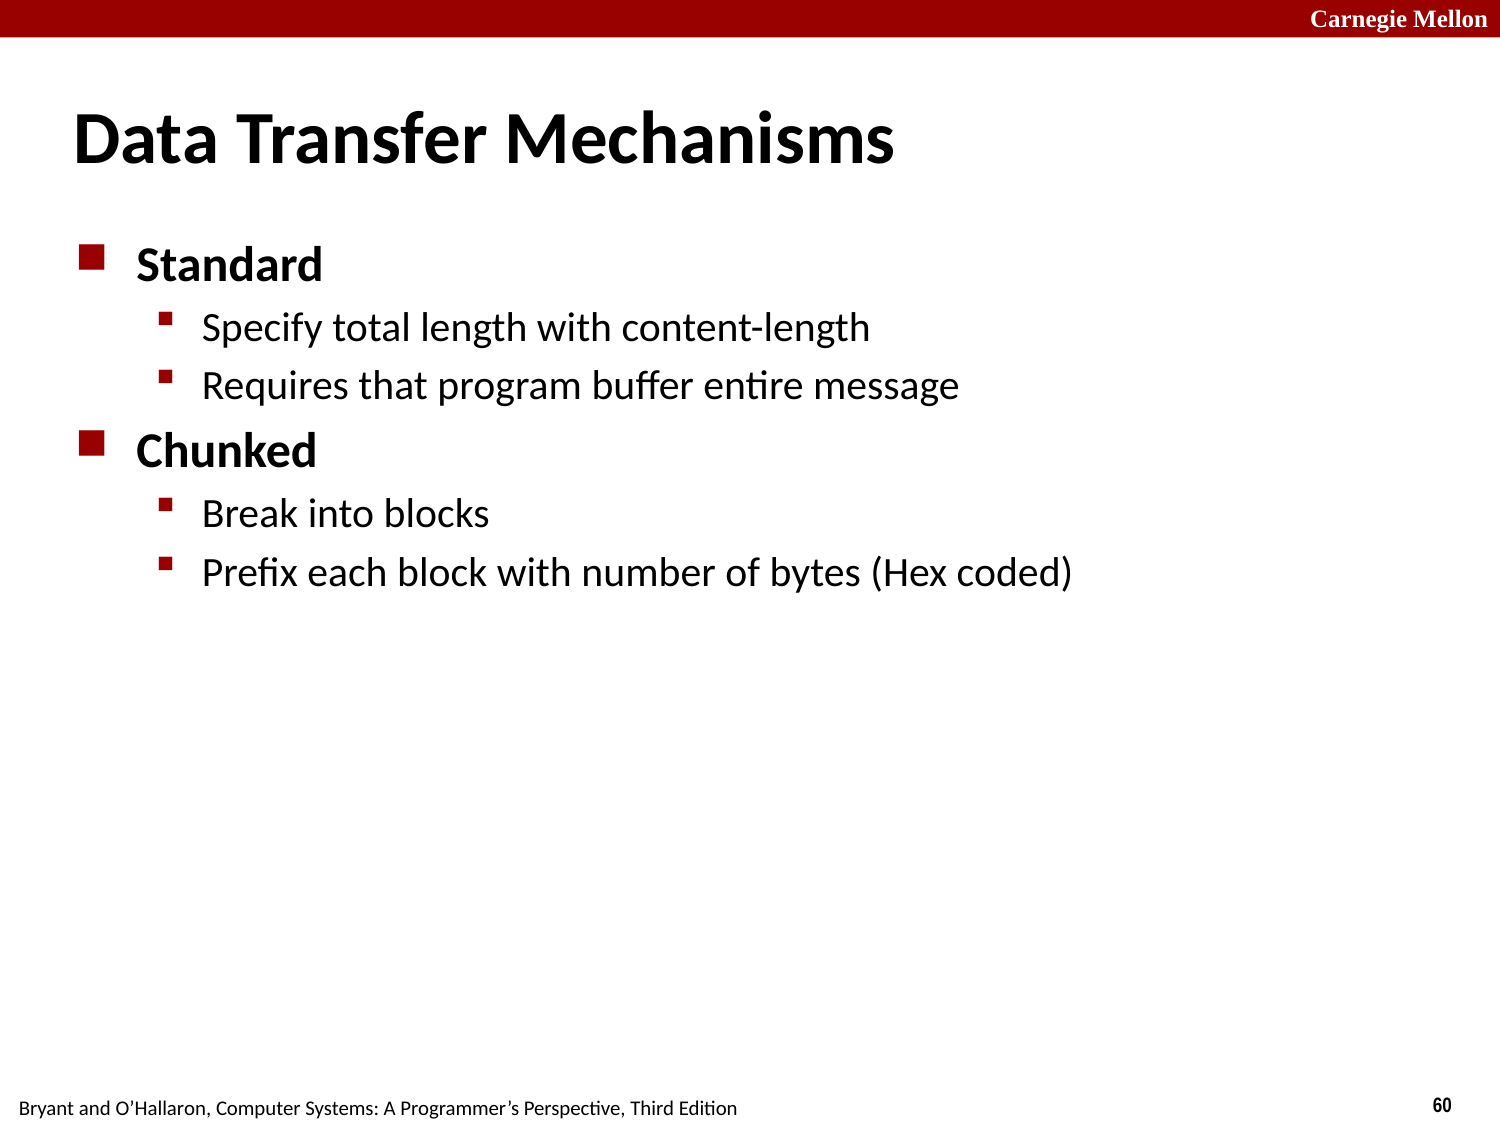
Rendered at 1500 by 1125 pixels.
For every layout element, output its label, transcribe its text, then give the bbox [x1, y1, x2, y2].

title Data Transfer Mechanisms [58, 71, 1305, 197]
list Standard Specify total length with content-length Requires that program buffer entire message Chunked Break into blocks Prefix each block with number of bytes (Hex coded) [64, 223, 1361, 1040]
